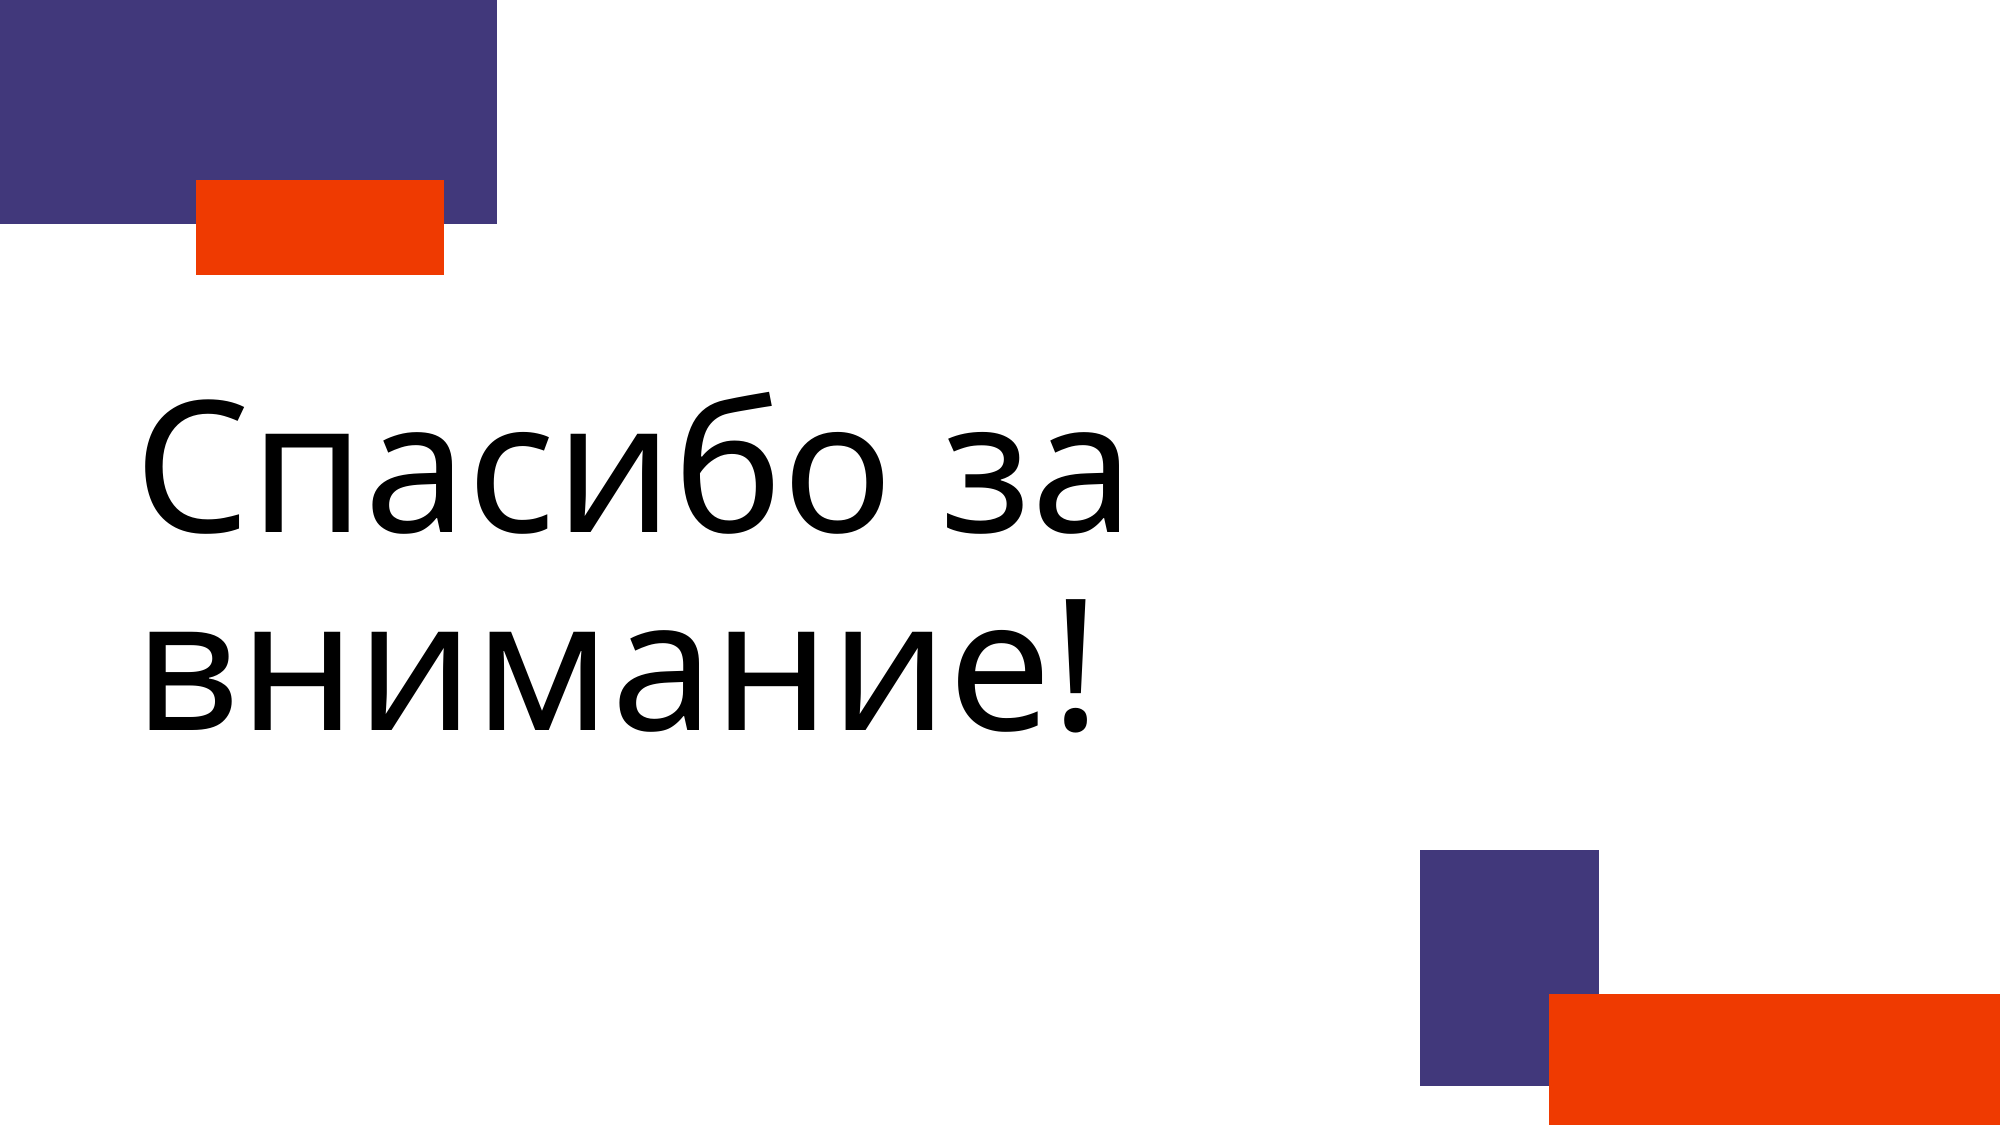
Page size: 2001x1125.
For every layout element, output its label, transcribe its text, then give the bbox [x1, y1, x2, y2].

text_box [1549, 994, 2000, 1125]
text_box [0, 0, 497, 224]
text_box [1420, 850, 1599, 1086]
text_box [196, 180, 444, 275]
title Спасибо за внимание! [119, 315, 1884, 829]
